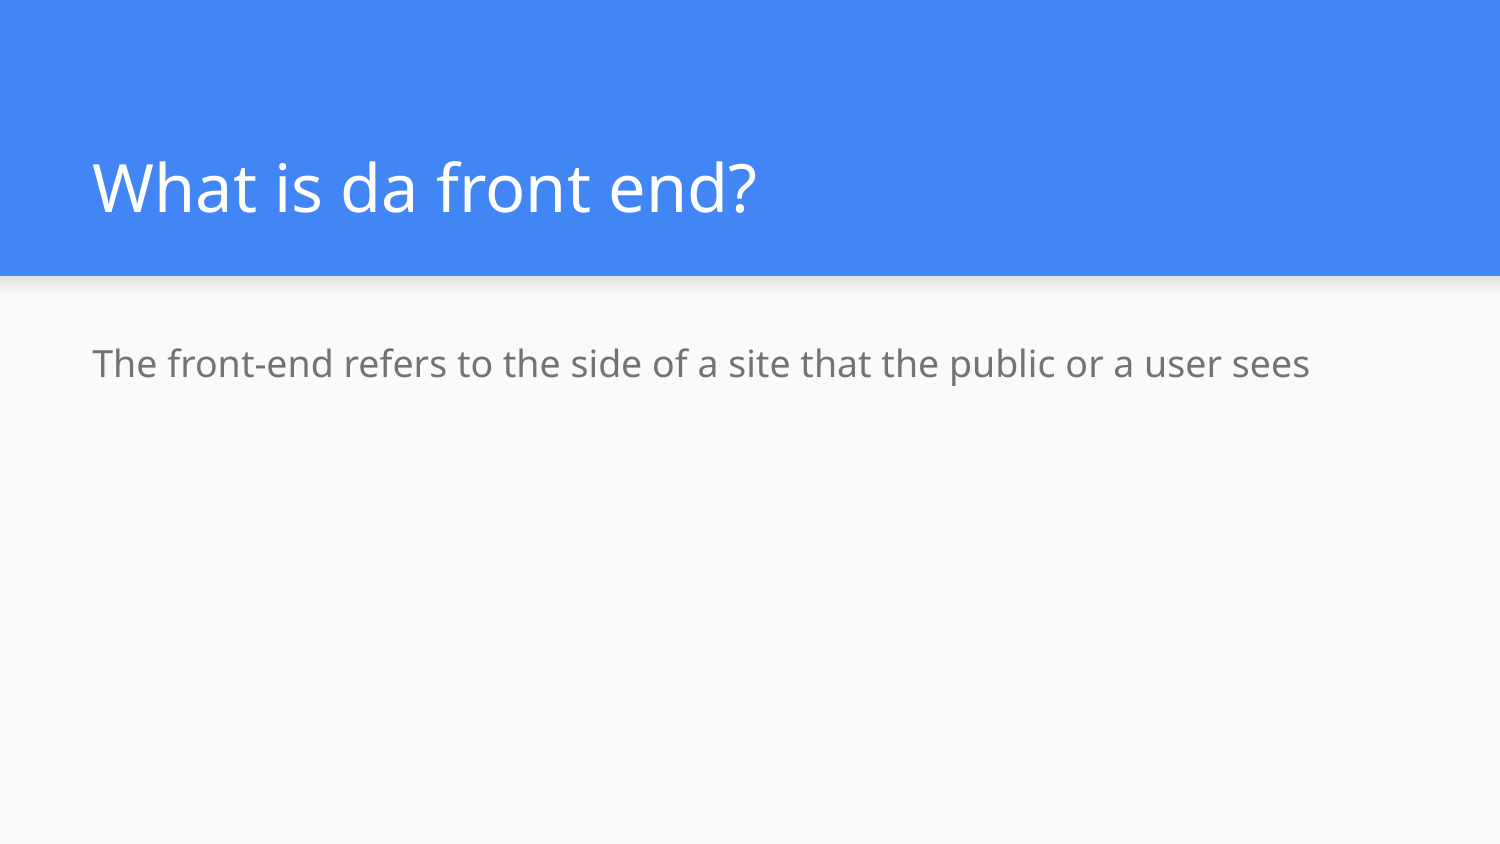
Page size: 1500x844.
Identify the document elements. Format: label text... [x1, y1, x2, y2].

title What is da front end? [77, 121, 1427, 248]
list The front-end refers to the side of a site that the public or a user sees [77, 314, 1427, 760]
